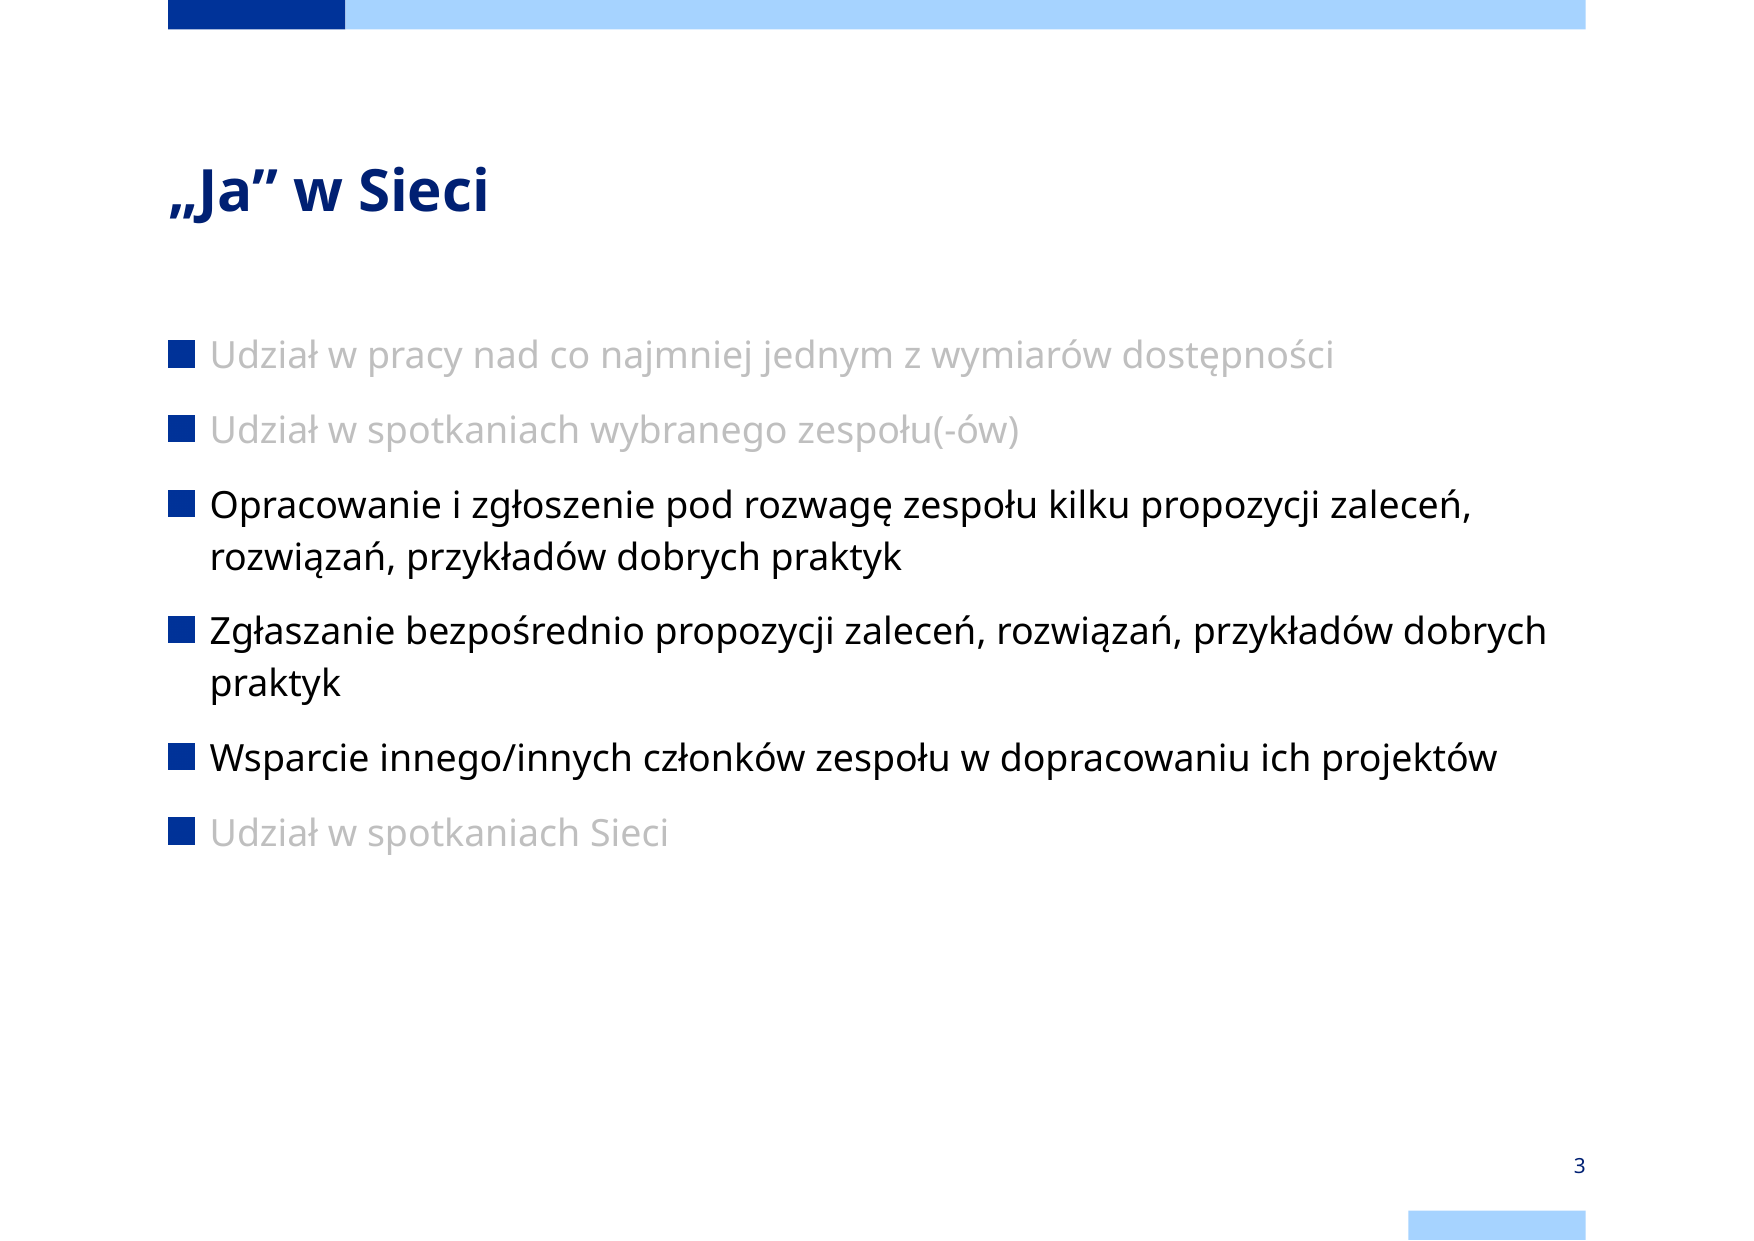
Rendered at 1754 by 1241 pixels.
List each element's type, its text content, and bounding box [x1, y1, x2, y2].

picture [168, 616, 195, 643]
picture [168, 415, 195, 442]
slide_number 3 [1408, 1151, 1586, 1182]
picture [168, 743, 195, 770]
picture [168, 490, 195, 517]
list Udział w pracy nad co najmniej jednym z wymiarów dostępności Udział w spotkaniach wybranego zespołu(-ów) Opracowanie i zgłoszenie pod rozwagę zespołu kilku propozycji zaleceń, rozwiązań, przykładów dobrych praktyk Zgłaszanie bezpośrednio propozycji zaleceń, rozwiązań, przykładów dobrych praktyk Wsparcie innego/innych członków zespołu w dopracowaniu ich projektów Udział w spotkaniach Sieci [168, 324, 1586, 1093]
picture [168, 817, 195, 845]
picture [168, 340, 195, 368]
title „Ja” w Sieci [168, 147, 1586, 324]
